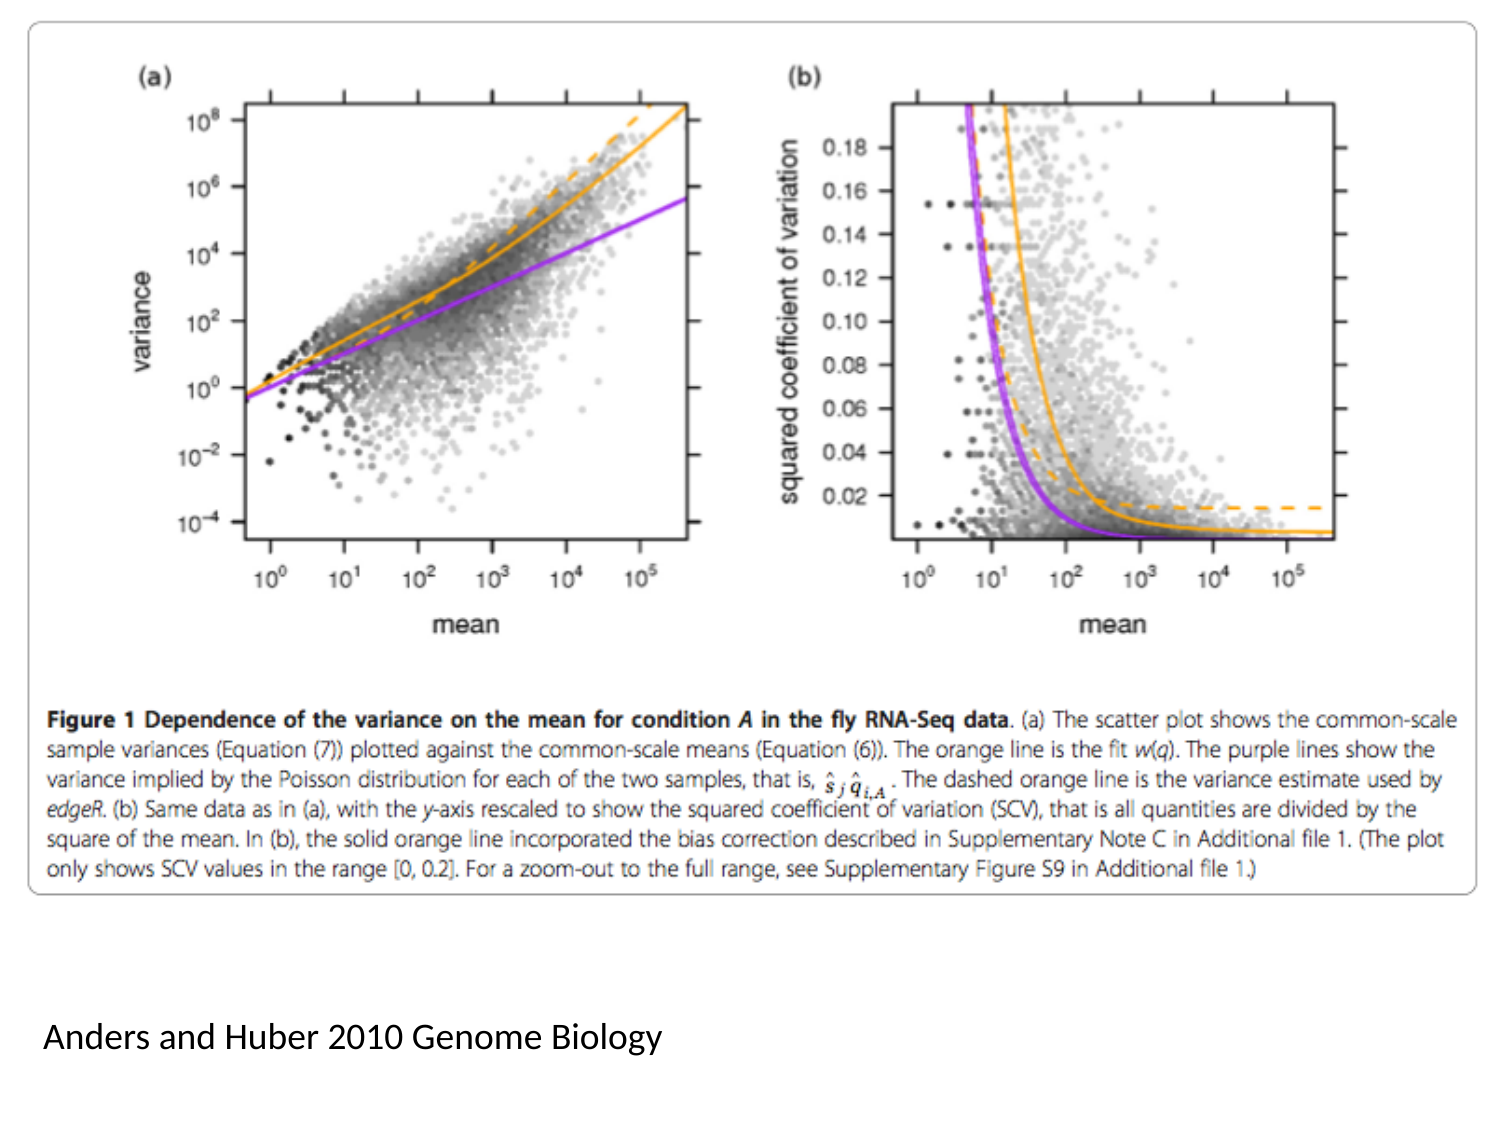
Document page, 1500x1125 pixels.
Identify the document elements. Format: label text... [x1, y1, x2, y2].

text_box Anders and Huber 2010 Genome Biology [28, 1004, 679, 1064]
picture [0, 0, 1500, 921]
